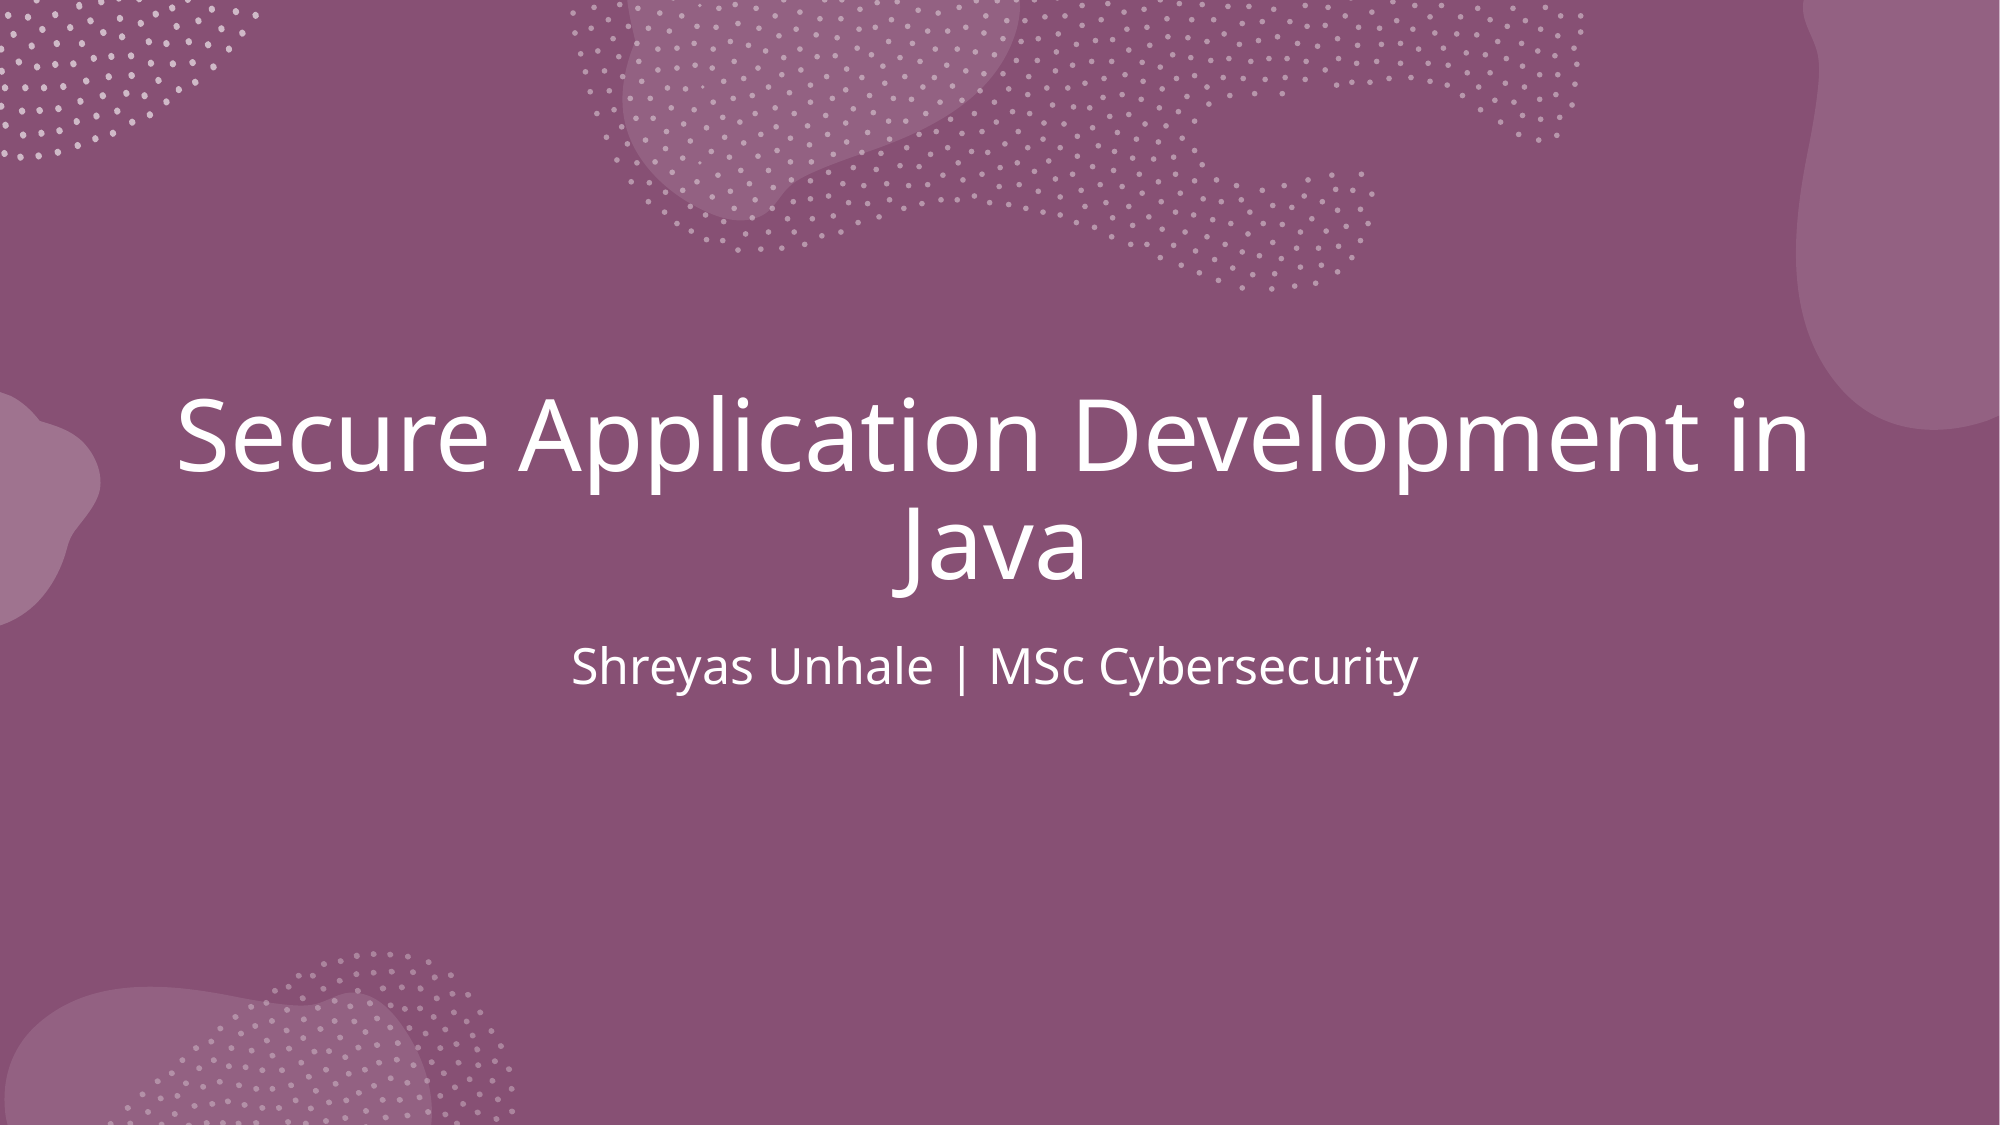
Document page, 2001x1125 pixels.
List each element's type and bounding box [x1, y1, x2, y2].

text_box [0, 0, 2000, 1125]
